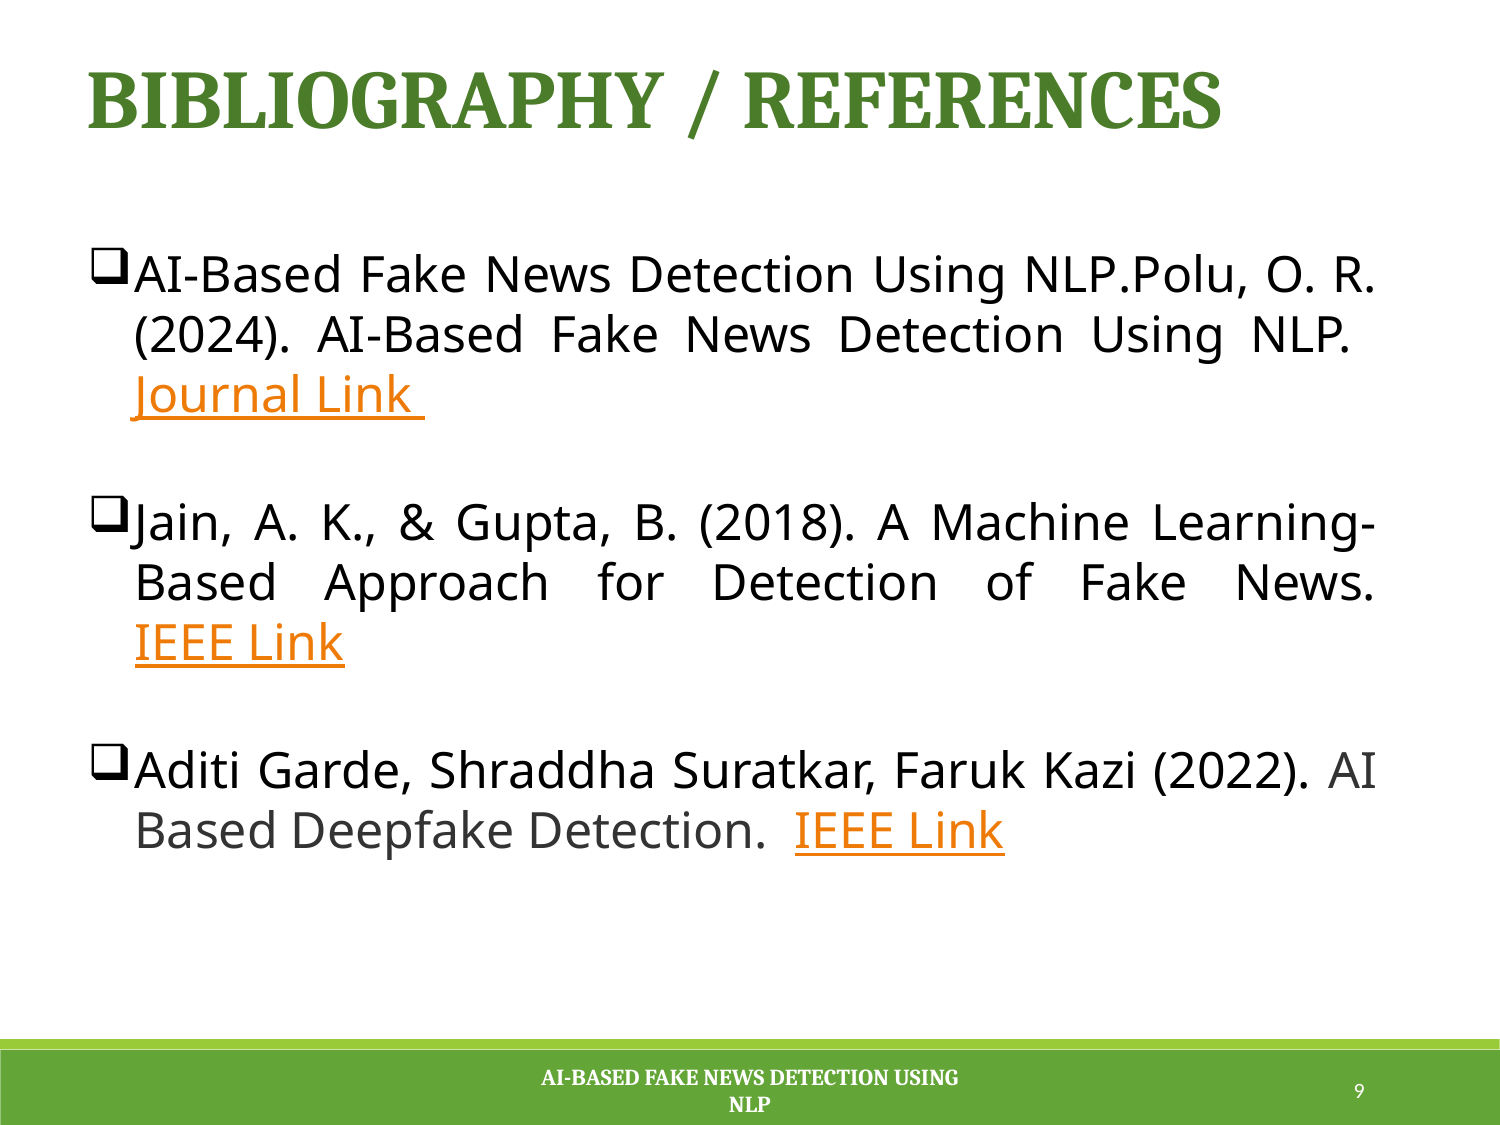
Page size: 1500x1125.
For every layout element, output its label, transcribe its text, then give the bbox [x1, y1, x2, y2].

text_box BIBLIOGRAPHY / REFERENCES [72, 38, 1431, 154]
slide_number 9 [1218, 1059, 1380, 1120]
footer AI-BASED FAKE NEWS DETECTION USING NLP [240, 1045, 1260, 1106]
text_box AI-Based Fake News Detection Using NLP.Polu, O. R. (2024). AI-Based Fake News Detection Using NLP. Journal Link Jain, A. K., & Gupta, B. (2018). A Machine Learning-Based Approach for Detection of Fake News. IEEE Link Aditi Garde, Shraddha Suratkar, Faruk Kazi (2022). AI Based Deepfake Detection. IEEE Link [72, 234, 1392, 984]
